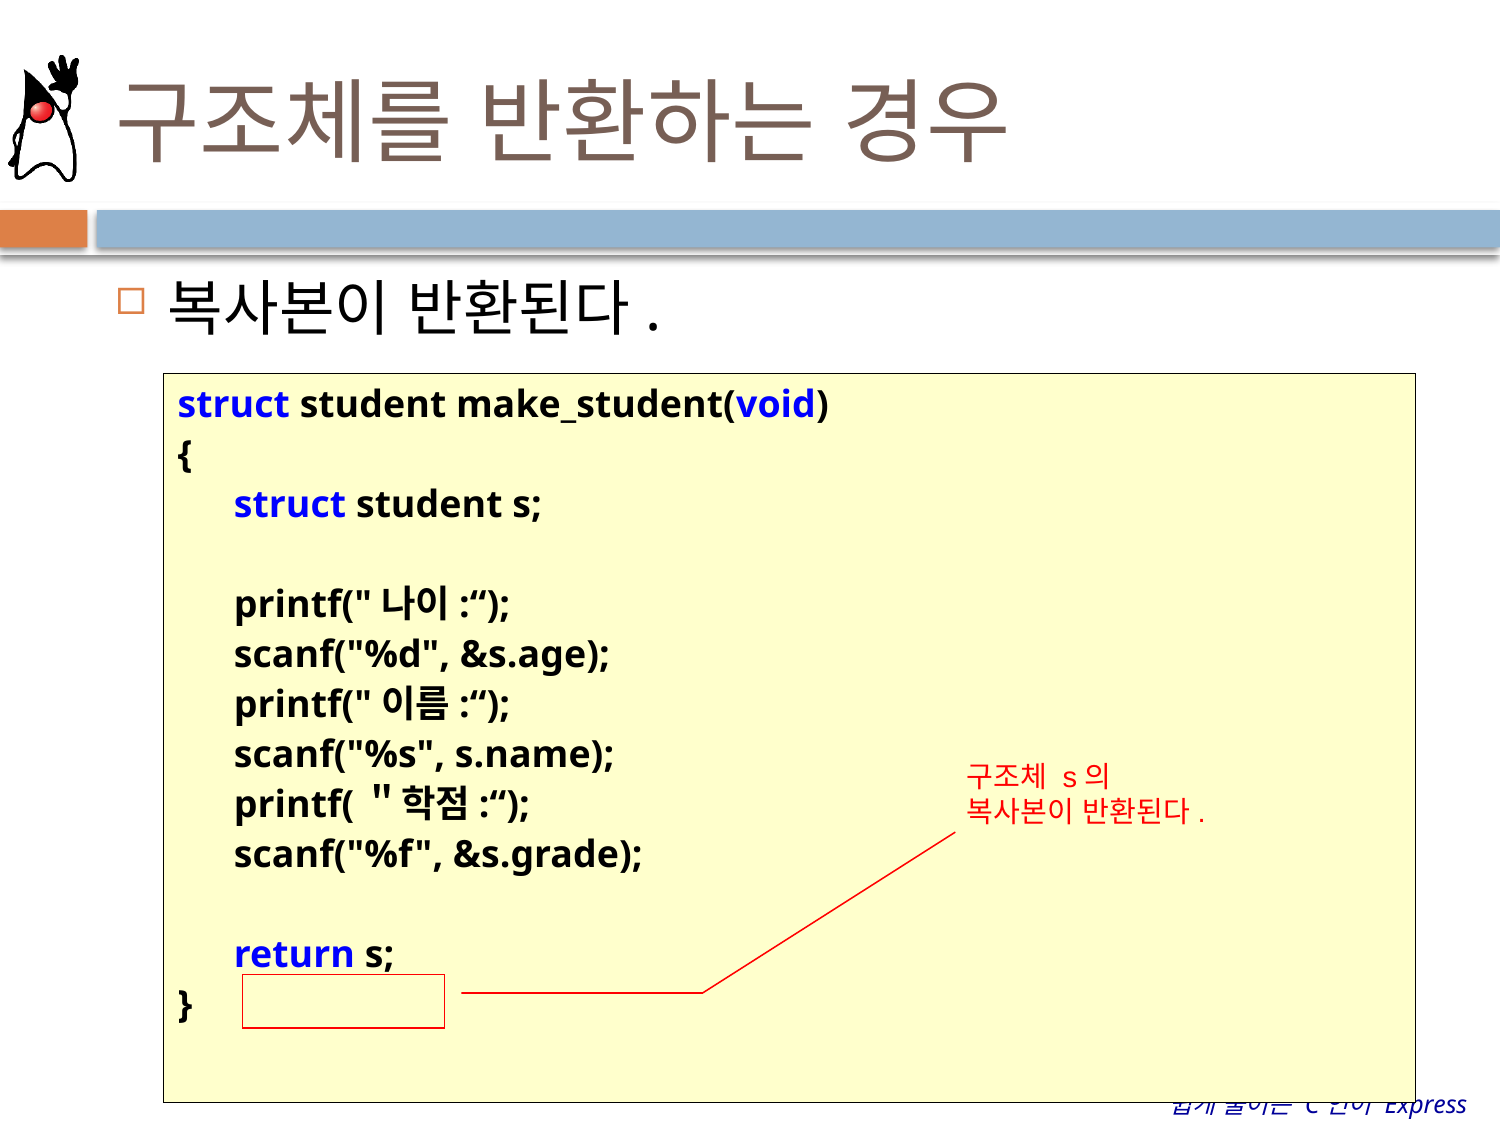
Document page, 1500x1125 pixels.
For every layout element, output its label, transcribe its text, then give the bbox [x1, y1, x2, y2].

text_box 구조체 s의 복사본이 반환된다. [951, 751, 1239, 836]
title 구조체를 반환하는 경우 [100, 37, 1438, 200]
picture [8, 55, 79, 182]
list 복사본이 반환된다. [100, 262, 1438, 1005]
text_box [242, 974, 445, 1028]
text_box struct student make_student(void) { struct student s; printf("나이:“); scanf("%d", &s.age); printf("이름:“); scanf("%s", s.name); printf(＂학점:“); scanf("%f", &s.grade); return s; } [162, 372, 1416, 1103]
